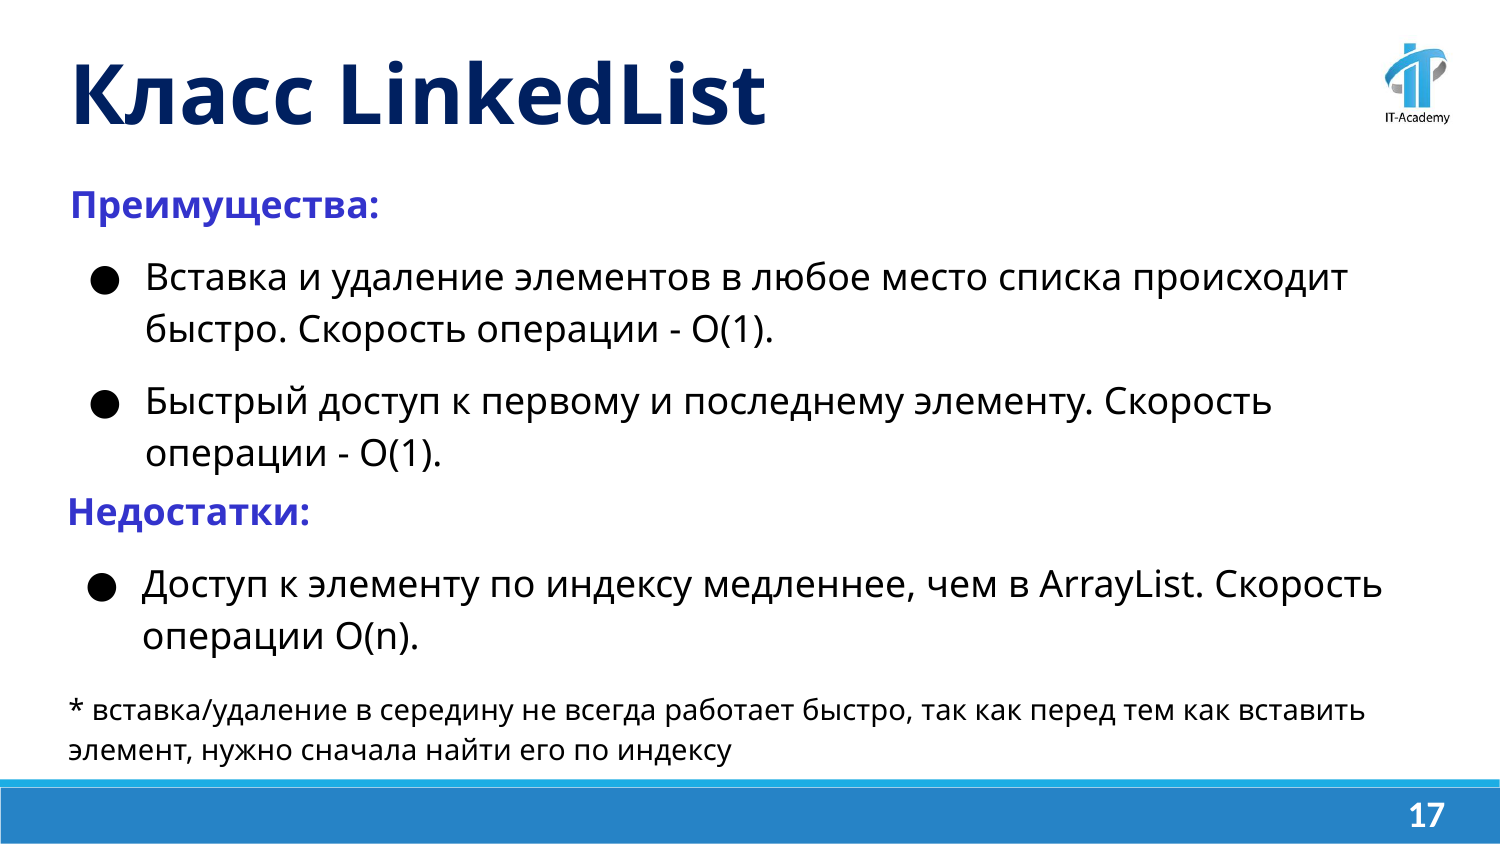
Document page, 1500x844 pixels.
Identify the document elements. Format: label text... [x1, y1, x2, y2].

text_box Преимущества: Вставка и удаление элементов в любое место списка происходит быстро. Скорость операции - O(1). Быстрый доступ к первому и последнему элементу. Скорость операции - O(1). [54, 158, 1451, 490]
text_box Недостатки: Доступ к элементу по индексу медленнее, чем в ArrayList. Скорость операции O(n). [51, 465, 1448, 672]
text_box Класс LinkedList [54, 16, 1405, 158]
text_box * вставка/удаление в середину не всегда работает быстро, так как перед тем как вставить элемент, нужно сначала найти его по индексу [53, 671, 1447, 782]
picture [1405, 35, 1461, 126]
text_box ‹#› [1390, 782, 1463, 827]
